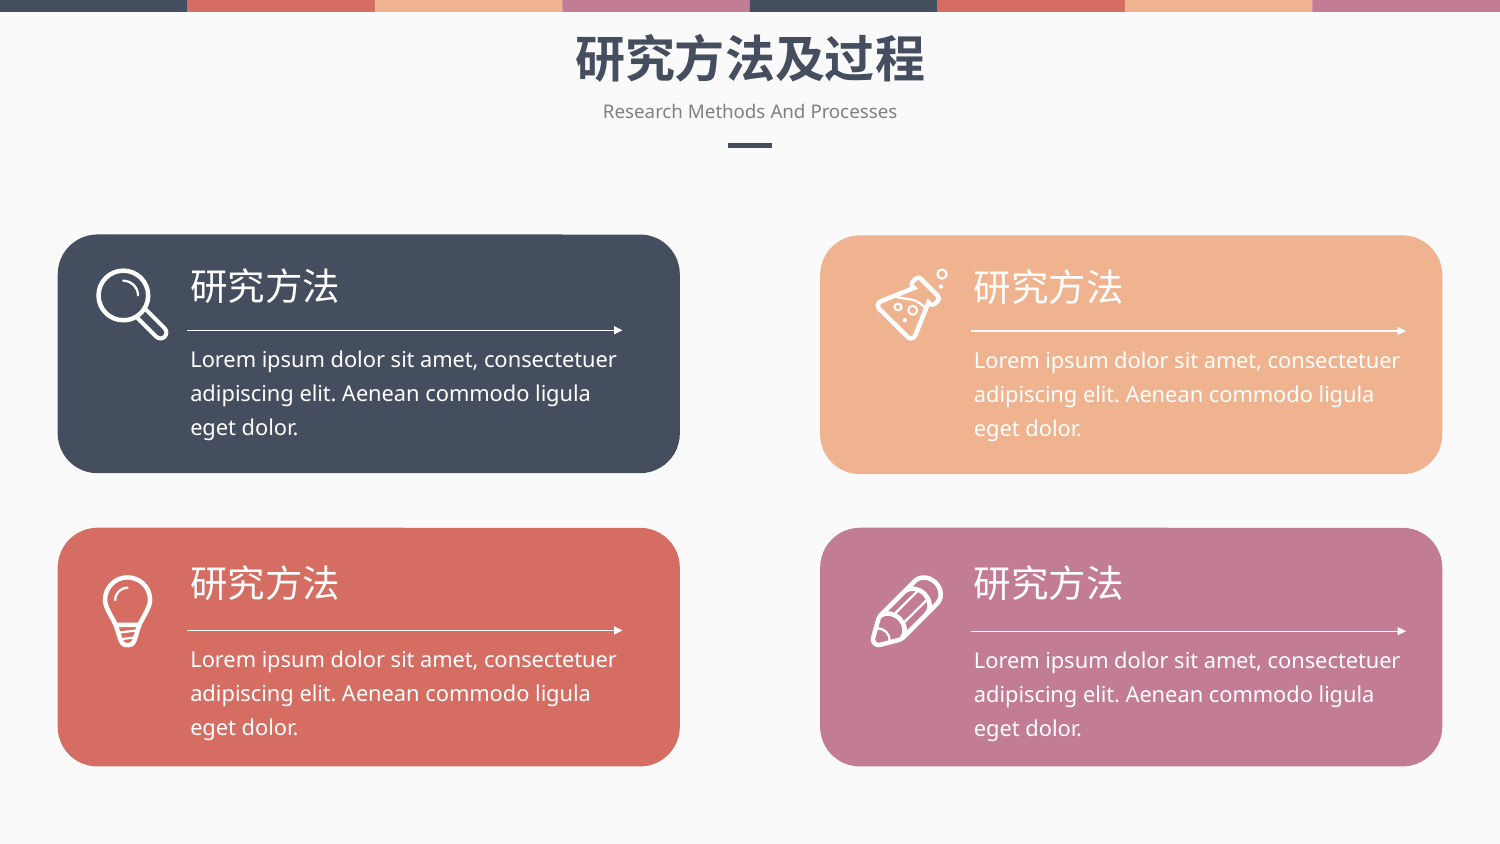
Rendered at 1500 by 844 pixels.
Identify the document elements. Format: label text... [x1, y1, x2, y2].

text_box [870, 575, 944, 648]
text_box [96, 268, 169, 341]
text_box [56, 526, 681, 768]
text_box Research Methods And Processes [588, 92, 912, 130]
text_box 研究方法 [959, 553, 1180, 613]
text_box 研究方法及过程 [560, 19, 940, 95]
text_box 研究方法 [175, 553, 397, 613]
text_box Lorem ipsum dolor sit amet, consectetuer adipiscing elit. Aenean commodo ligula eget dolor. [959, 331, 1419, 448]
text_box [819, 526, 1444, 768]
text_box Lorem ipsum dolor sit amet, consectetuer adipiscing elit. Aenean commodo ligula eget dolor. [959, 631, 1419, 749]
text_box Lorem ipsum dolor sit amet, consectetuer adipiscing elit. Aenean commodo ligula eget dolor. [175, 330, 636, 448]
text_box 研究方法 [959, 256, 1180, 316]
text_box 研究方法 [175, 255, 397, 316]
text_box [819, 234, 1444, 476]
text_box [102, 575, 153, 648]
text_box [56, 233, 681, 475]
text_box Lorem ipsum dolor sit amet, consectetuer adipiscing elit. Aenean commodo ligula eget dolor. [175, 630, 636, 748]
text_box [875, 268, 948, 341]
